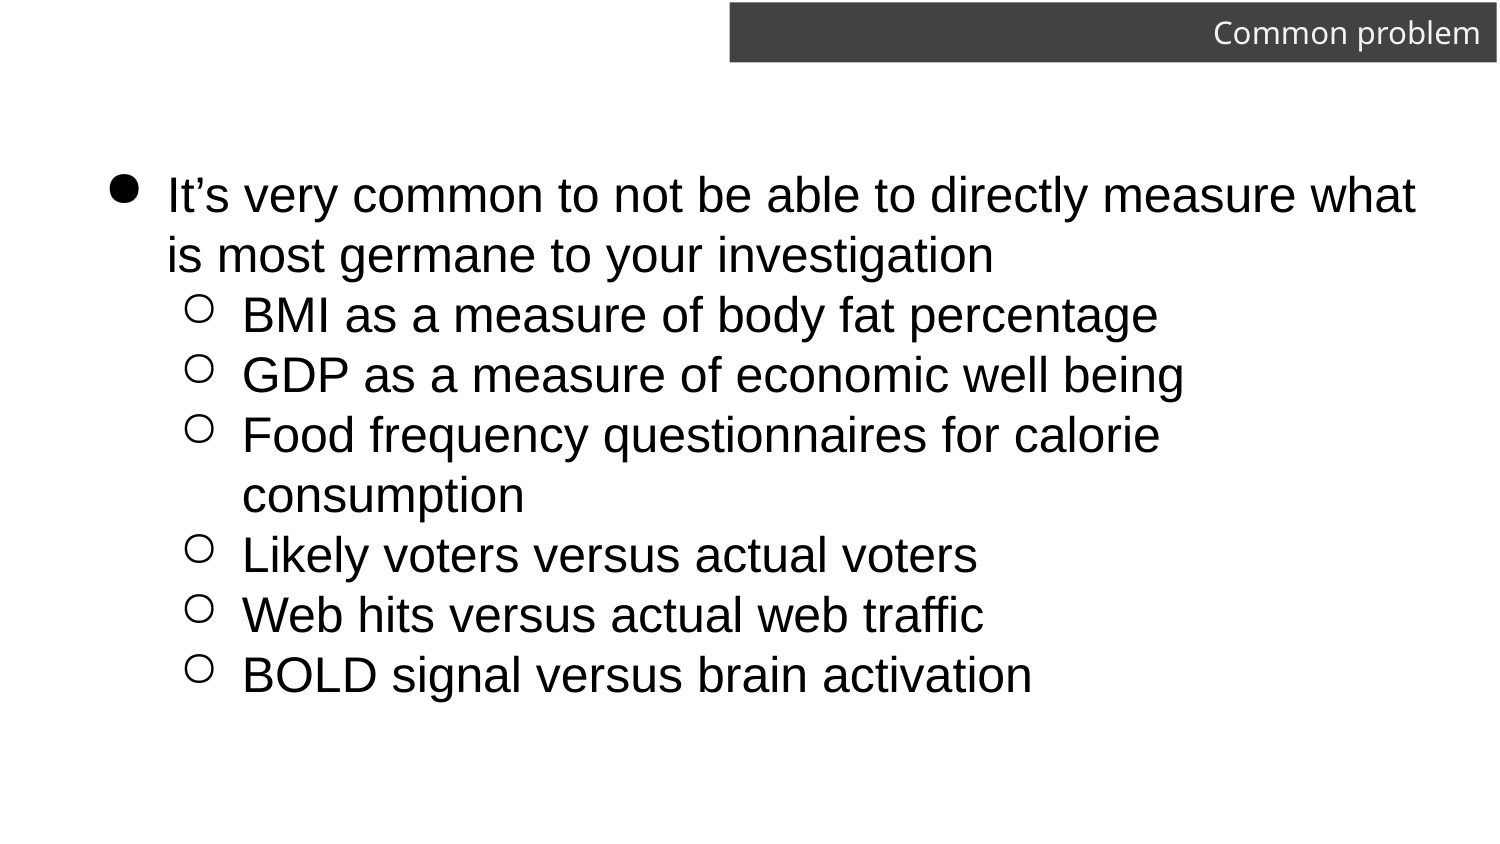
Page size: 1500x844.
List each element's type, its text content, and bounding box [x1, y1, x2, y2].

text_box It’s very common to not be able to directly measure what is most germane to your investigation BMI as a measure of body fat percentage GDP as a measure of economic well being Food frequency questionnaires for calorie consumption Likely voters versus actual voters Web hits versus actual web traffic BOLD signal versus brain activation [76, 146, 1440, 785]
title Common problem [729, 2, 1497, 63]
